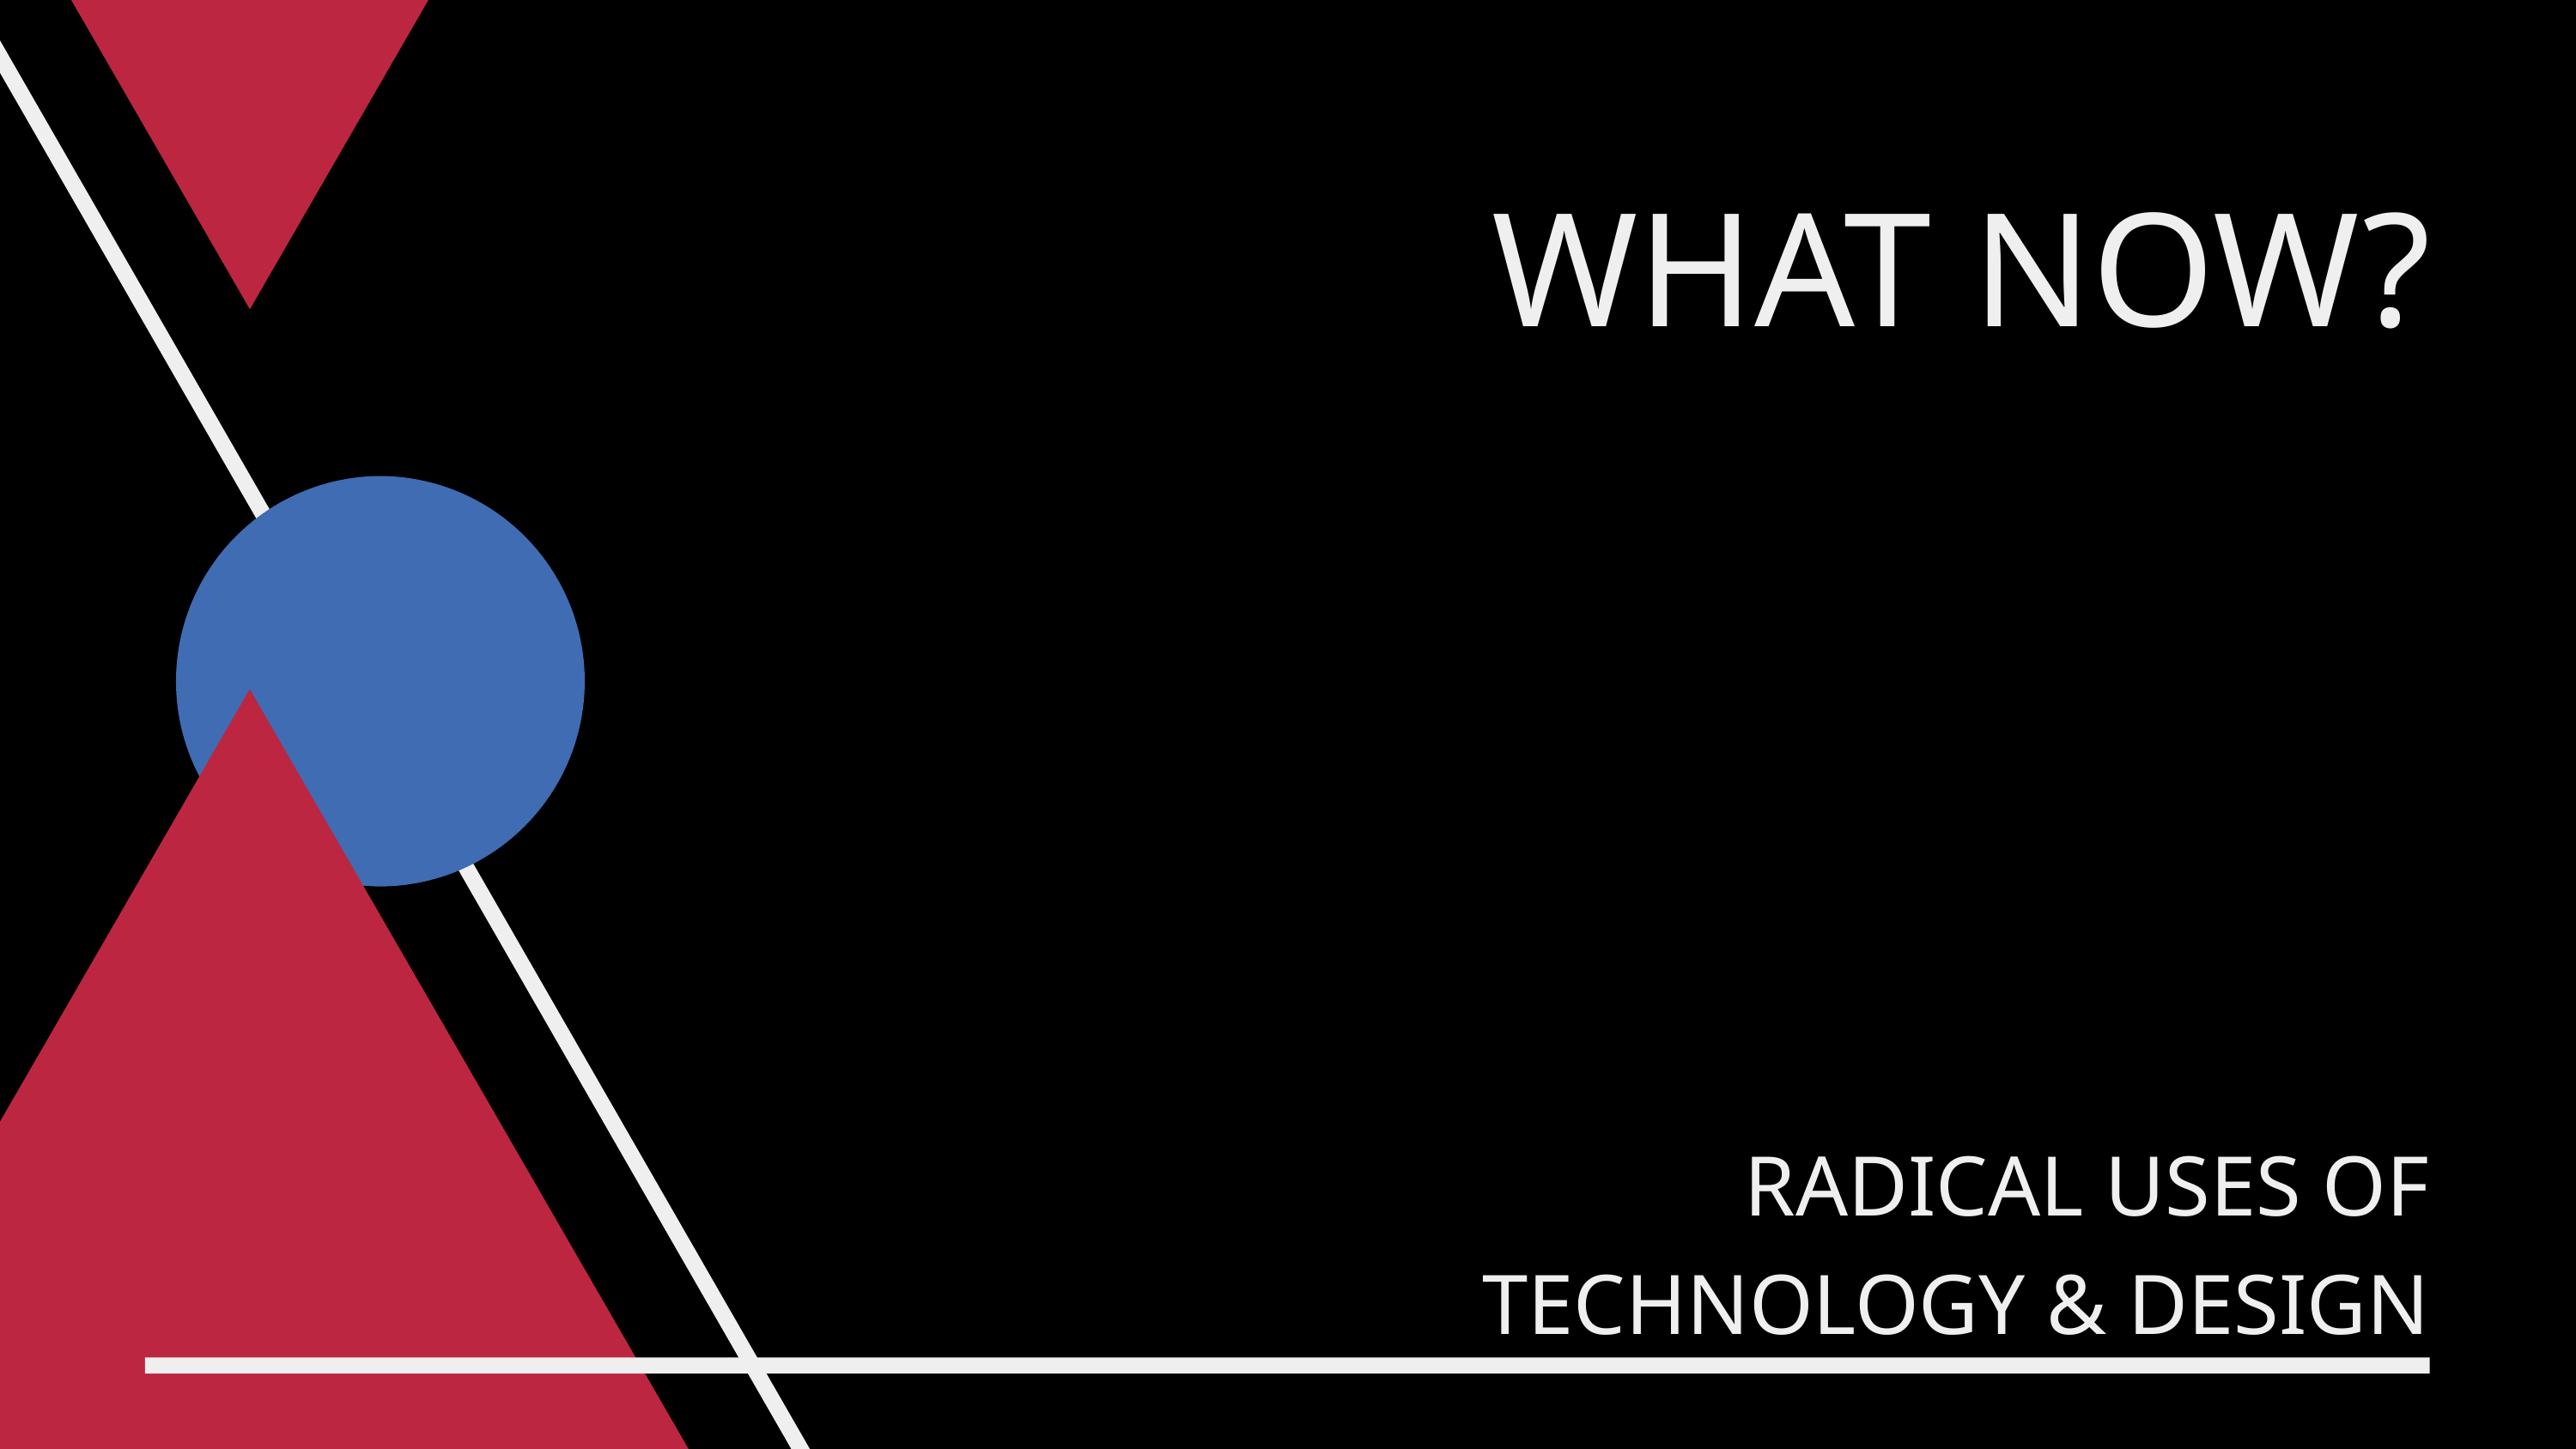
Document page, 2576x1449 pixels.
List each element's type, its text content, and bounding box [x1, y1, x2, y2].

text_box [0, 688, 689, 1449]
text_box [0, 40, 270, 518]
text_box [175, 476, 585, 887]
text_box [459, 864, 757, 1357]
text_box WHAT NOW? [888, 168, 2432, 358]
text_box RADICAL USES OF TECHNOLOGY & DESIGN [1275, 1113, 2430, 1351]
text_box [144, 1357, 2430, 1374]
text_box [748, 1374, 811, 1449]
text_box [70, 0, 428, 310]
